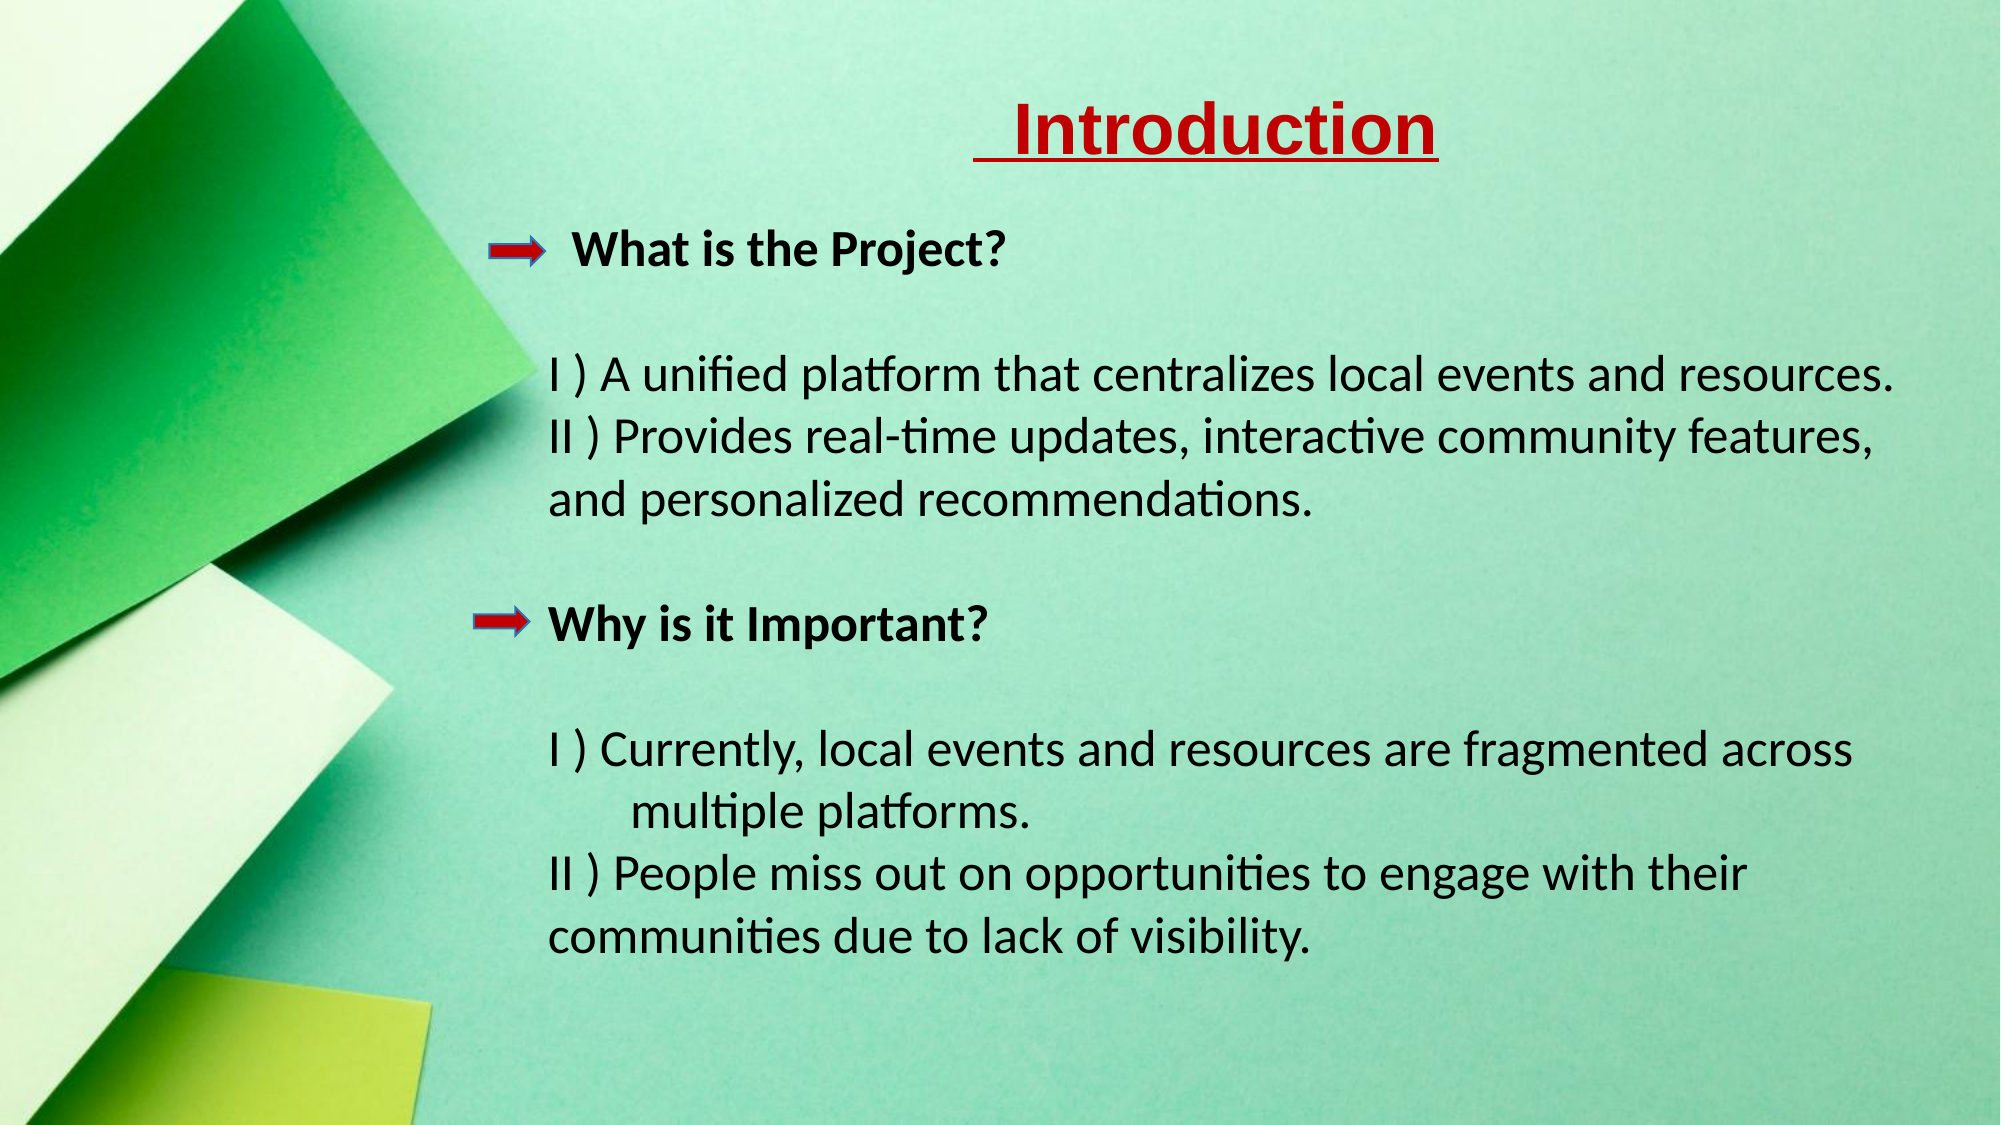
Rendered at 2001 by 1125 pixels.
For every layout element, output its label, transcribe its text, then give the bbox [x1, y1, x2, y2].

text_box [489, 237, 546, 266]
text_box Introduction What is the Project? I ) A unified platform that centralizes local events and resources. II ) Provides real-time updates, interactive community features, and personalized recommendations. Why is it Important? I ) Currently, local events and resources are fragmented across multiple platforms. II ) People miss out on opportunities to engage with their communities due to lack of visibility. [532, 73, 1969, 972]
text_box [473, 607, 530, 636]
picture [0, 0, 2001, 1125]
